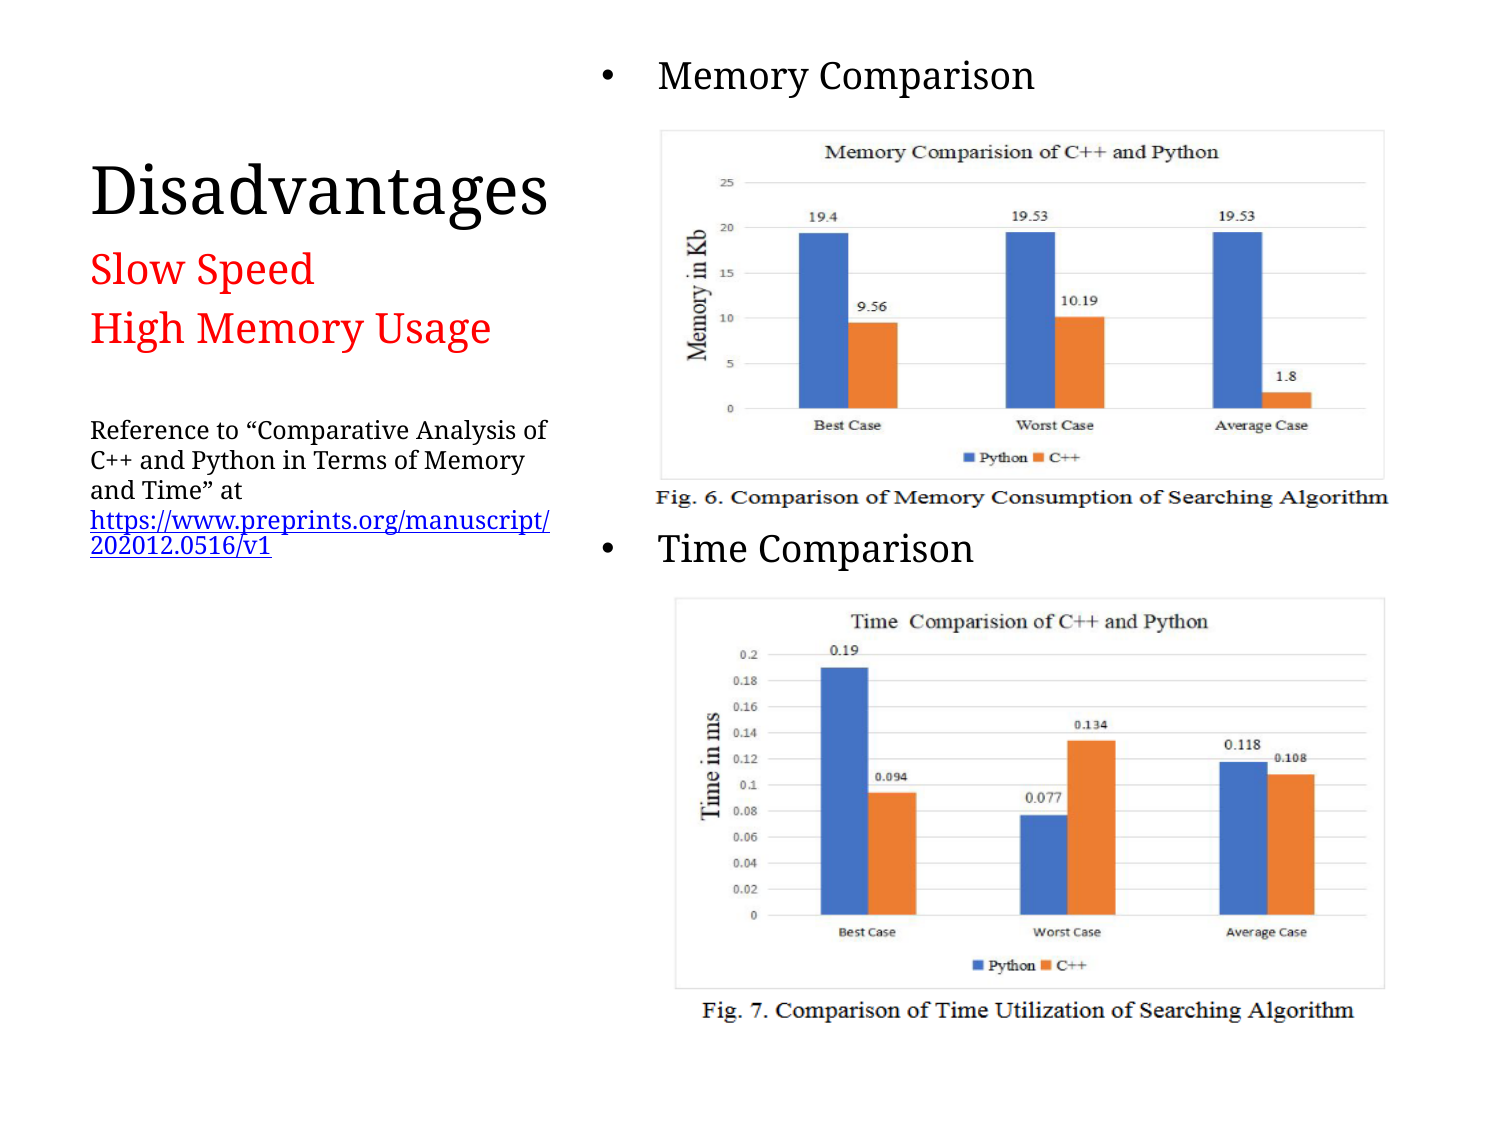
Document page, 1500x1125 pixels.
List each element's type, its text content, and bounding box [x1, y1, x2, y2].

picture [649, 587, 1401, 1034]
title Disadvantages [75, 44, 569, 235]
picture [649, 124, 1401, 513]
list Memory Comparison Time Comparison [586, 44, 1425, 1005]
list Slow Speed High Memory Usage Reference to “Comparative Analysis of C++ and Python in Terms of Memory and Time” at https://www.preprints.org/manuscript/202012.0516/v1 [75, 235, 575, 1005]
